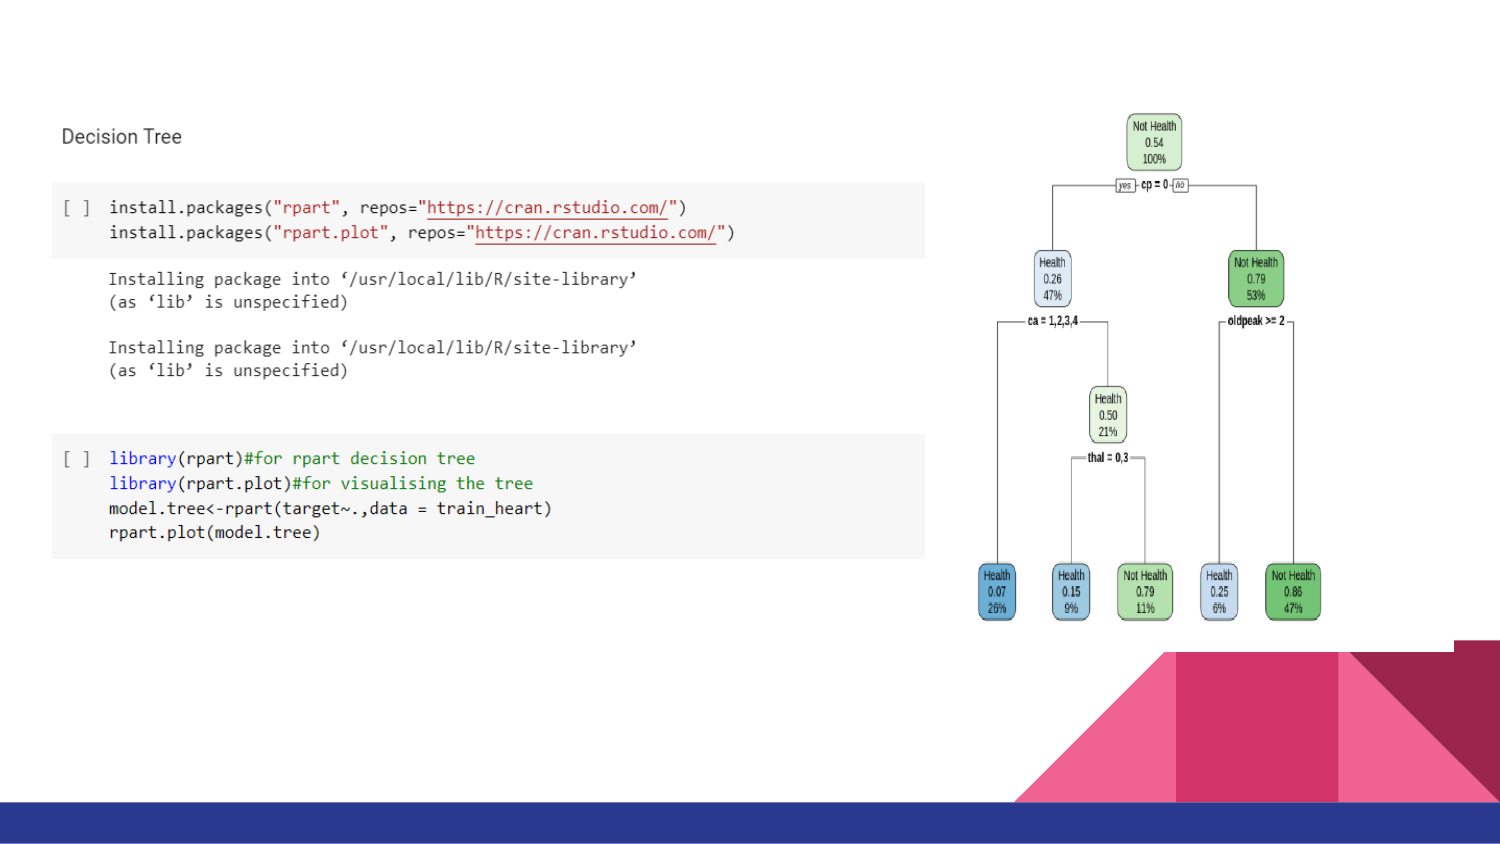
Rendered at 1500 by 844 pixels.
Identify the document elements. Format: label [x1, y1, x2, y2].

picture [36, 85, 1455, 652]
